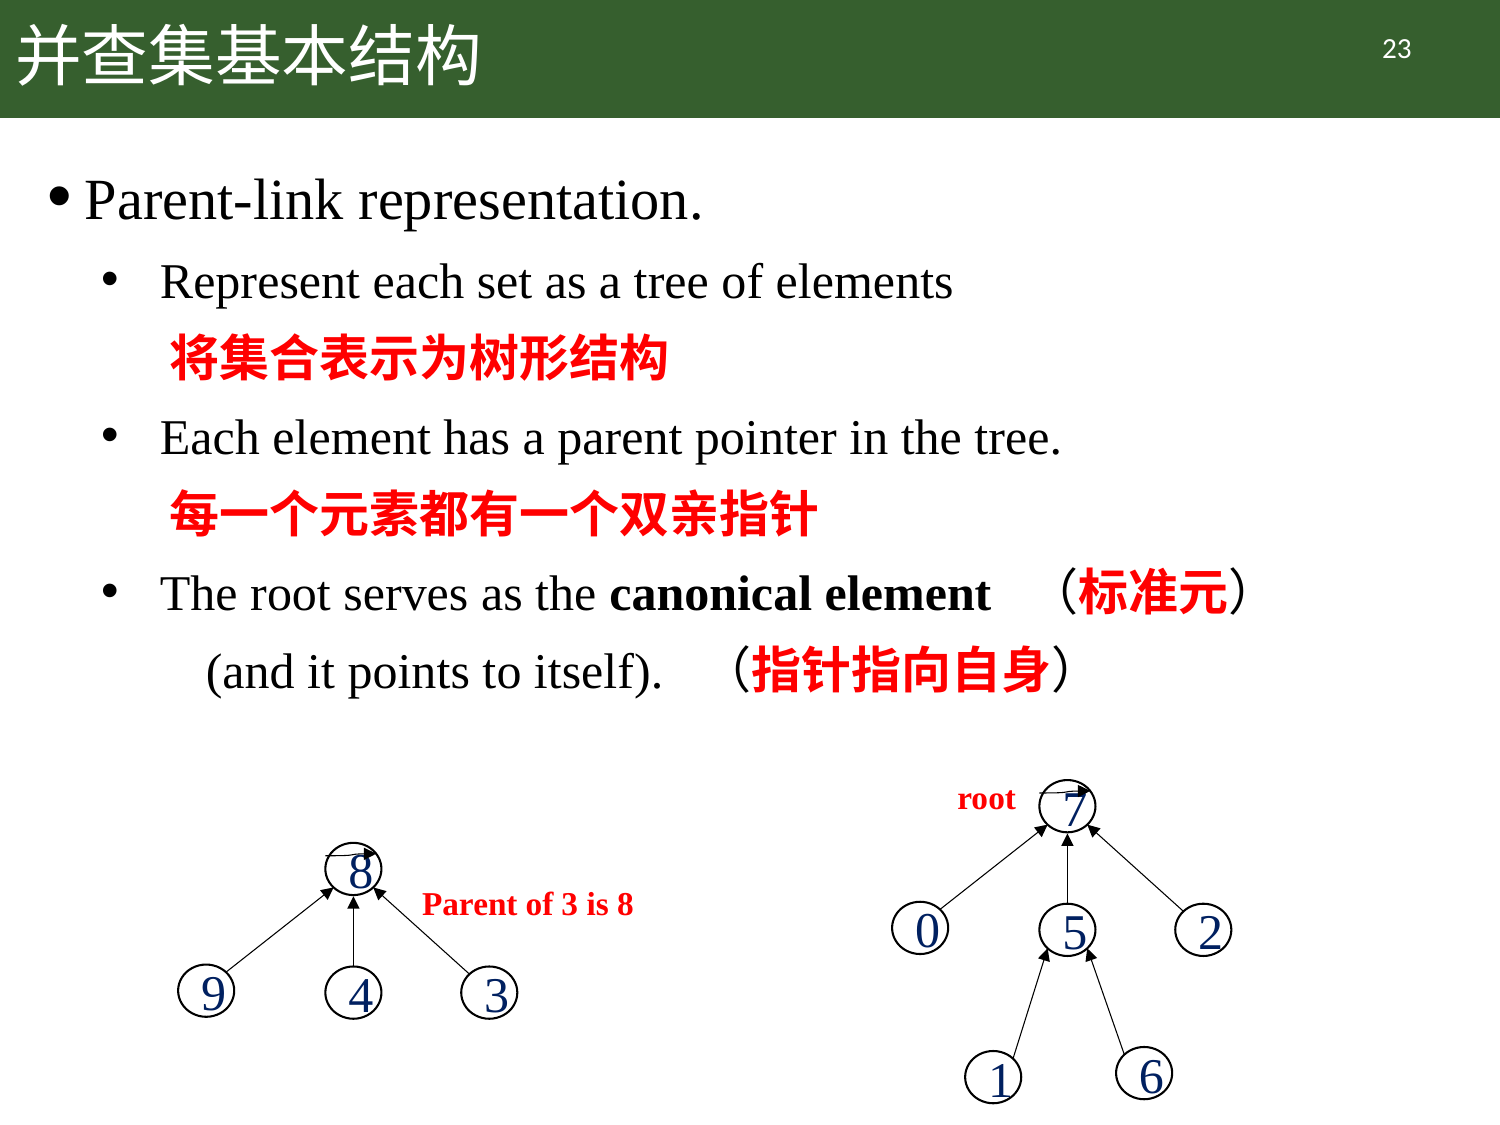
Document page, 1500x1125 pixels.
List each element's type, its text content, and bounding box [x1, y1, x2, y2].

list Parent-link representation. Represent each set as a tree of elements 将集合表示为树形结构 Each element has a parent pointer in the tree. 每一个元素都有一个双亲指针 The root serves as the canonical element （标准元） (and it points to itself). （指针指向自身） [32, 132, 1469, 1104]
title 并查集基本结构 [0, 0, 1294, 119]
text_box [892, 769, 1232, 1104]
text_box Parent of 3 is 8 [518, 874, 649, 929]
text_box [178, 842, 518, 1019]
slide_number 23 [1306, 21, 1487, 82]
